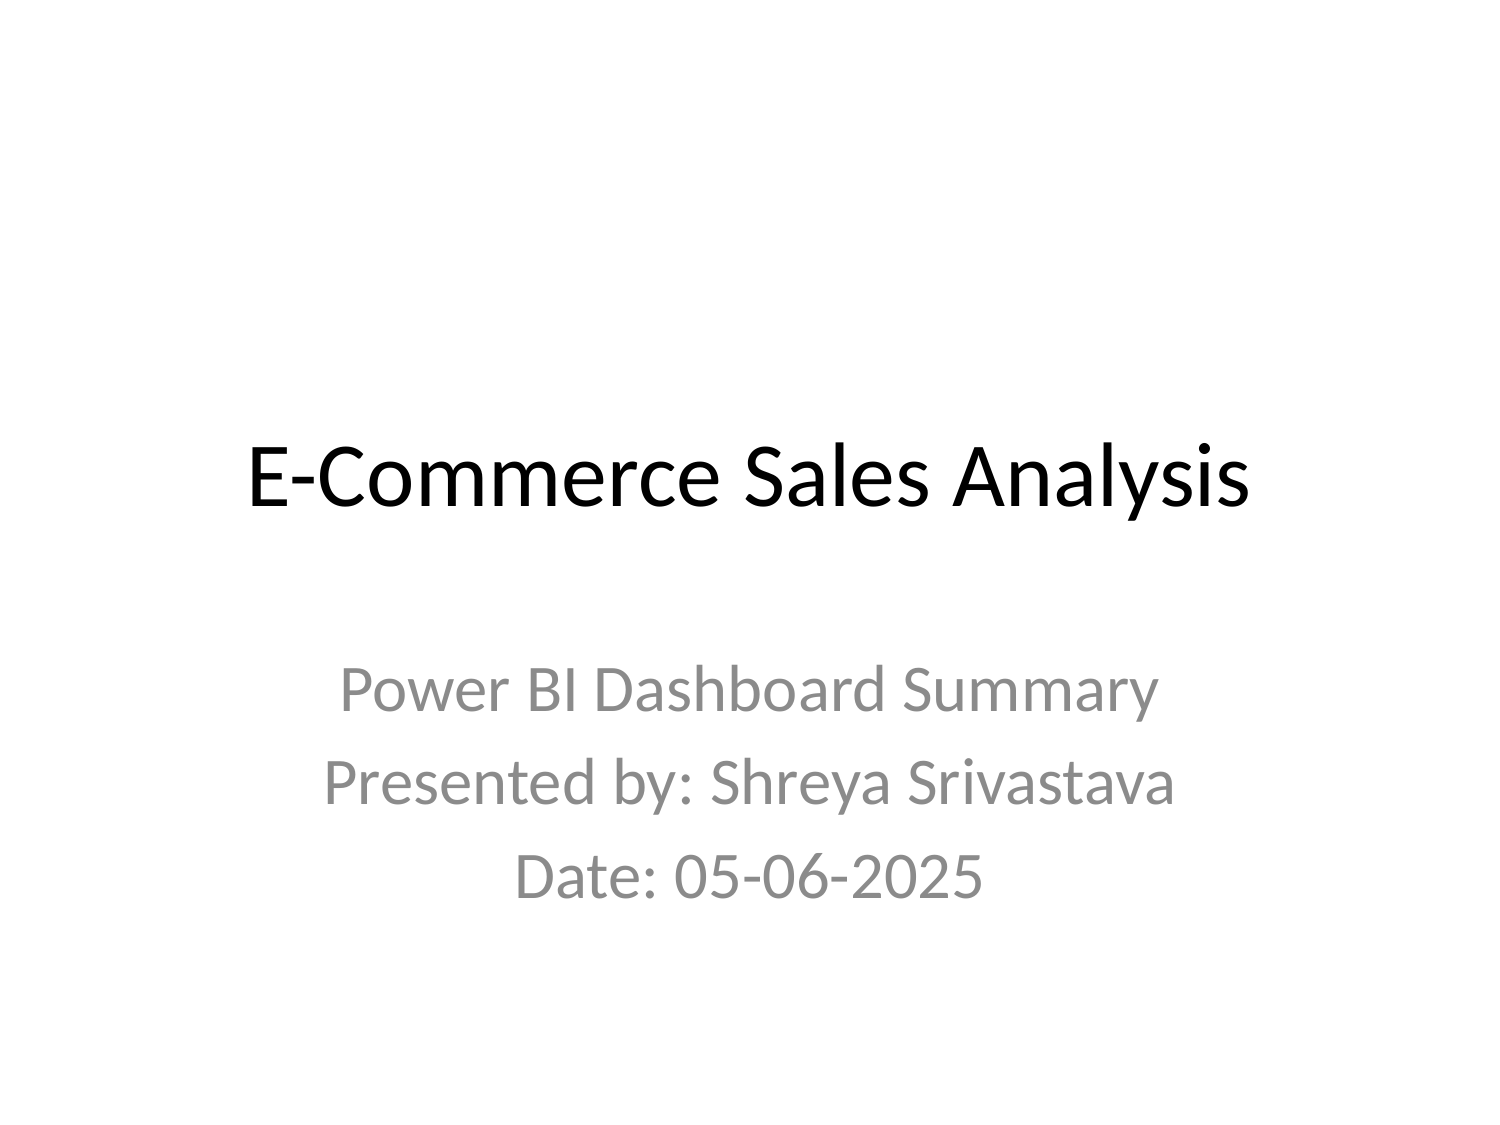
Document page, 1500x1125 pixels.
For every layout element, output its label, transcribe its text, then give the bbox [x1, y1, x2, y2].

subtitle Power BI Dashboard Summary Presented by: Shreya Srivastava Date: 05-06-2025 [225, 637, 1275, 925]
title E-Commerce Sales Analysis [112, 349, 1388, 591]
